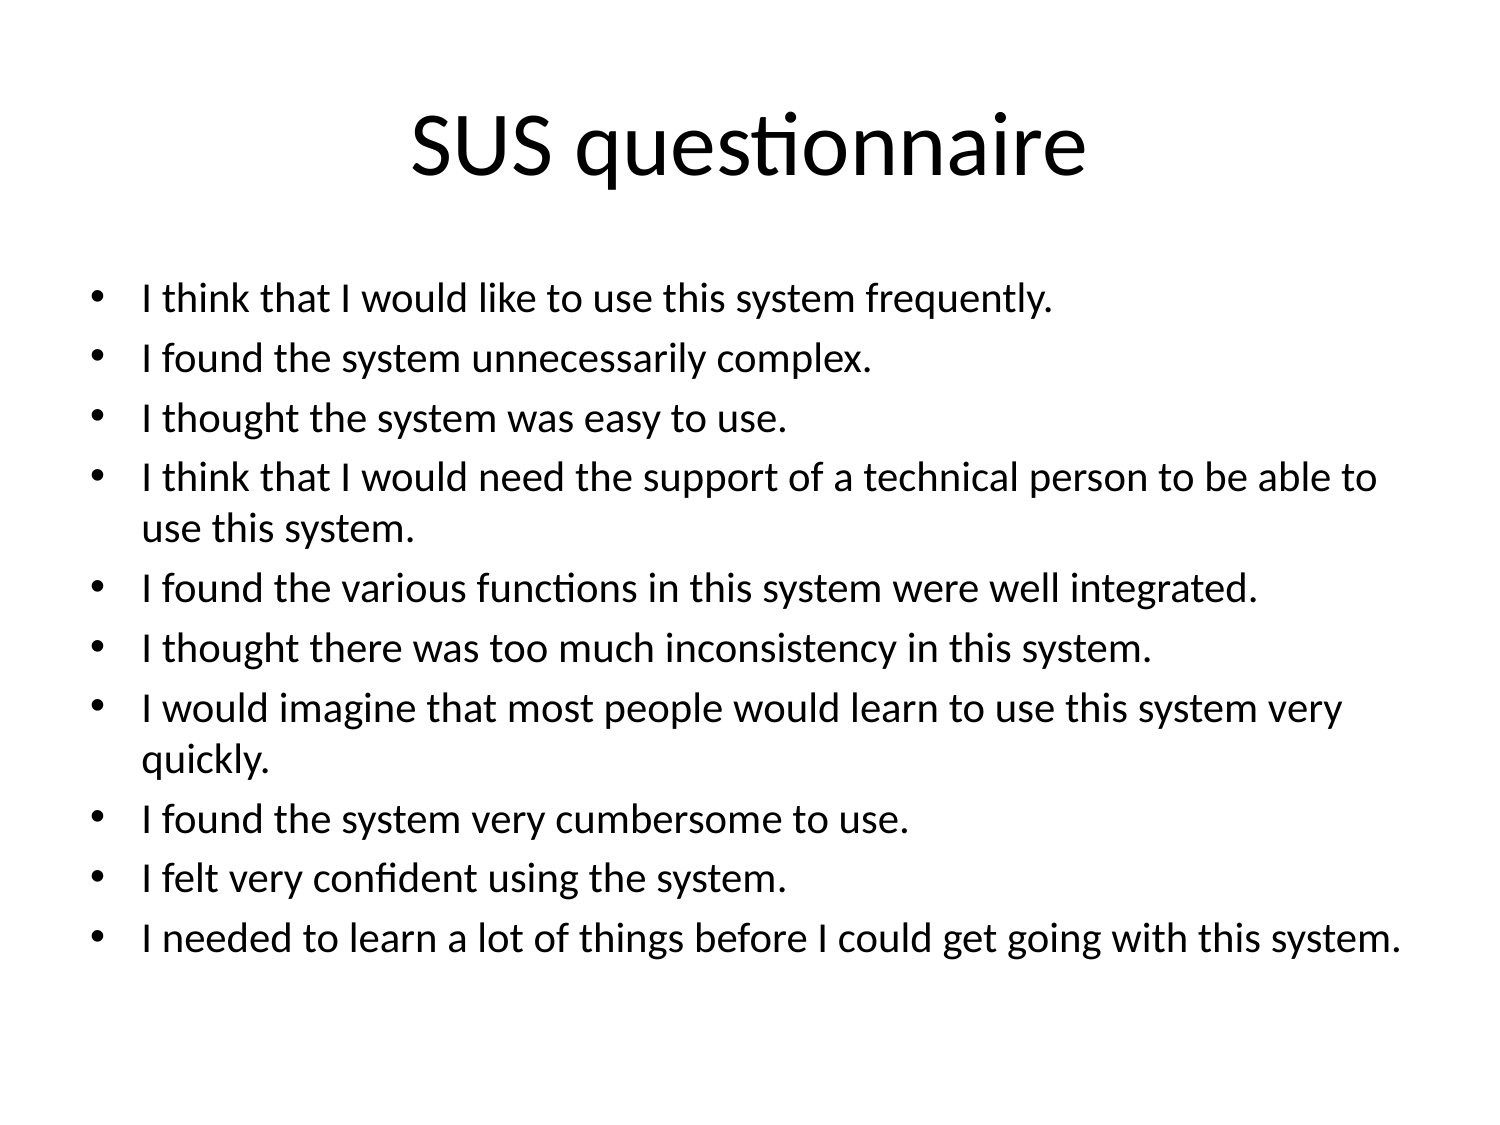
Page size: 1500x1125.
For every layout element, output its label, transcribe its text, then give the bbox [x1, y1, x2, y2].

title SUS questionnaire [75, 45, 1425, 233]
list I think that I would like to use this system frequently. I found the system unnecessarily complex. I thought the system was easy to use. I think that I would need the support of a technical person to be able to use this system. I found the various functions in this system were well integrated. I thought there was too much inconsistency in this system. I would imagine that most people would learn to use this system very quickly. I found the system very cumbersome to use. I felt very confident using the system. I needed to learn a lot of things before I could get going with this system. [75, 262, 1425, 1005]
